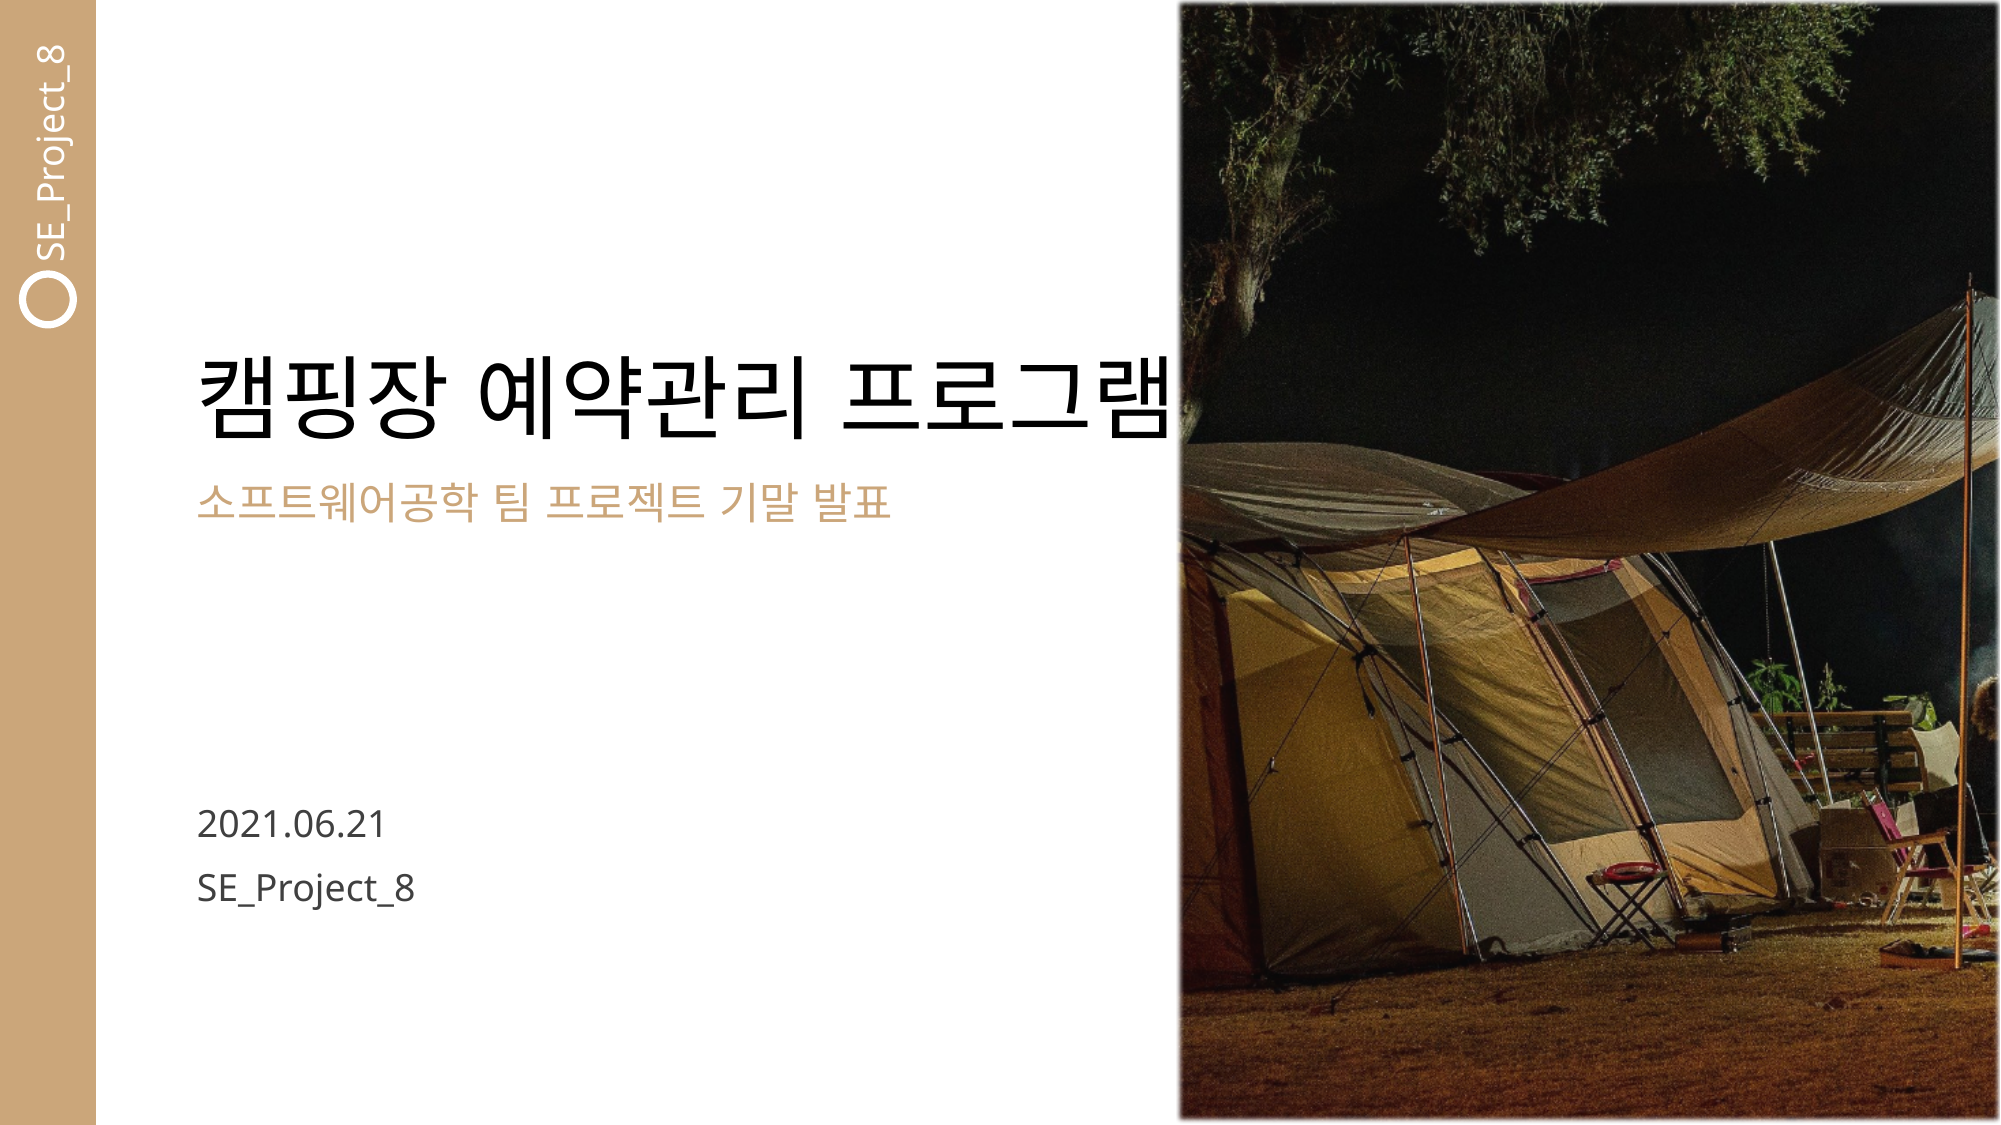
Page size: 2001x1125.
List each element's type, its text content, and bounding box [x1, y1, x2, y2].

text_box 2021.06.21 [181, 776, 579, 839]
subtitle 소프트웨어공학 팀 프로젝트 기말 발표 [181, 474, 1104, 538]
text_box SE_Project_8 [181, 839, 579, 939]
title 캠핑장 예약관리 프로그램 [181, 336, 1176, 460]
picture [1176, 0, 2000, 1125]
